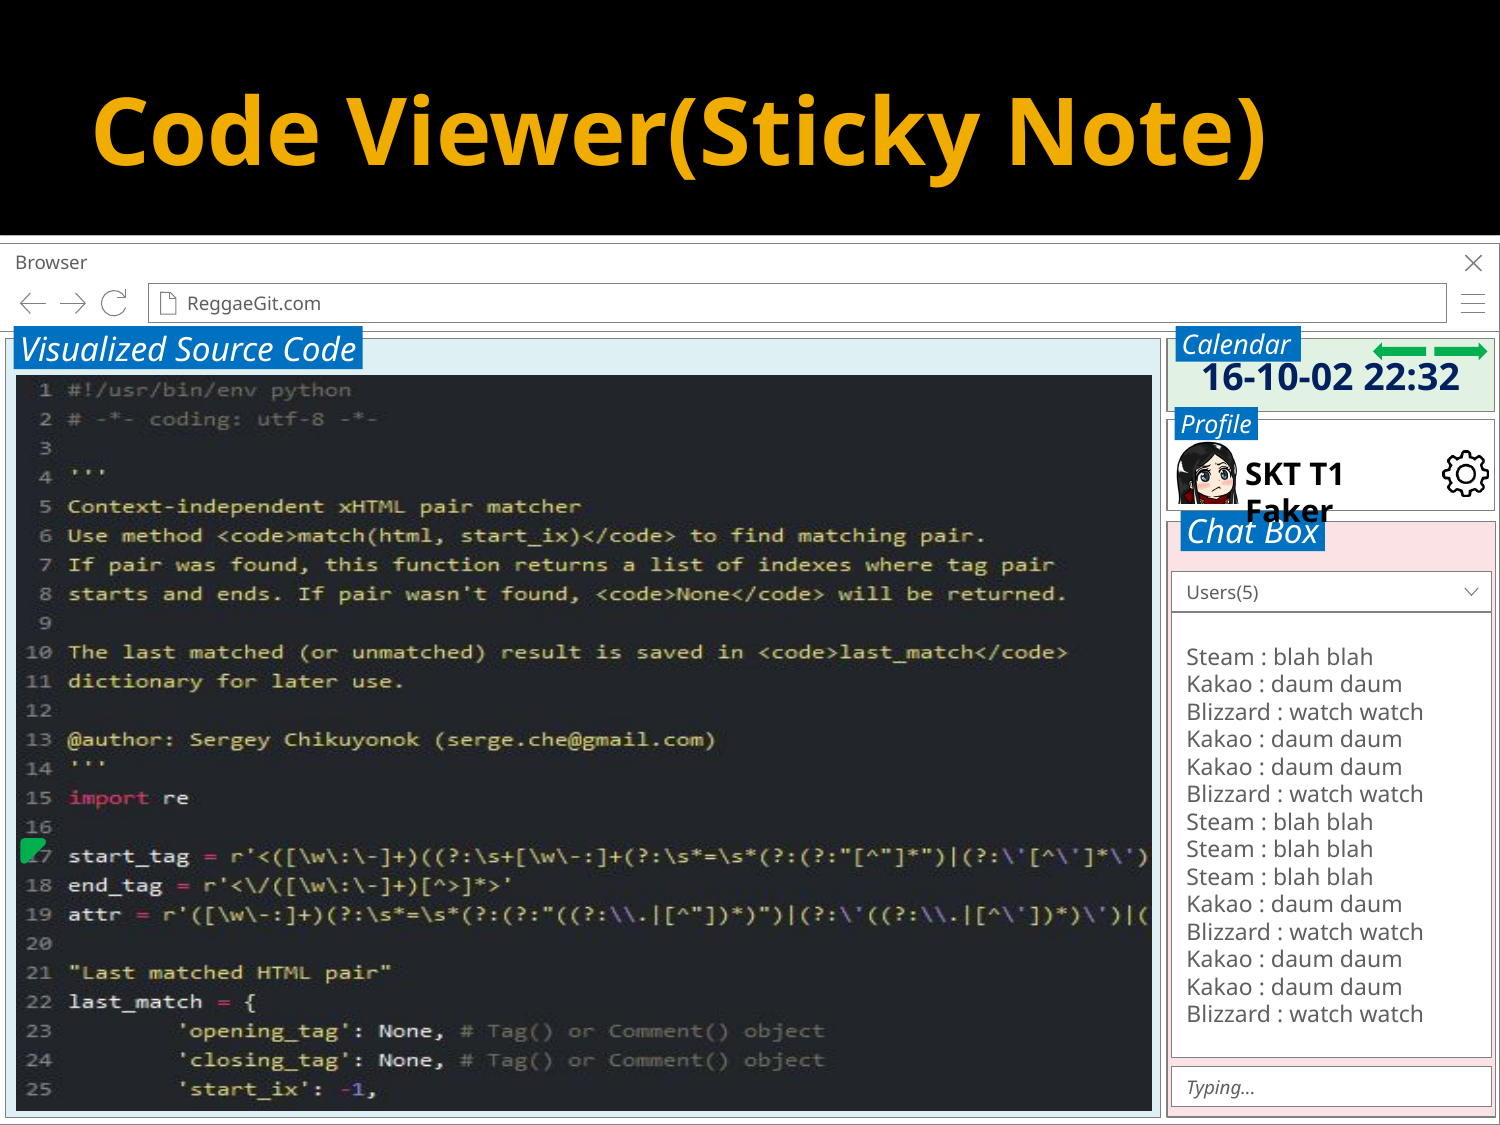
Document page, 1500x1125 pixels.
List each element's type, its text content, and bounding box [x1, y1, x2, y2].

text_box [0, 243, 1500, 1125]
title Code Viewer(Sticky Note) [75, 25, 1425, 231]
picture [16, 375, 1152, 1111]
